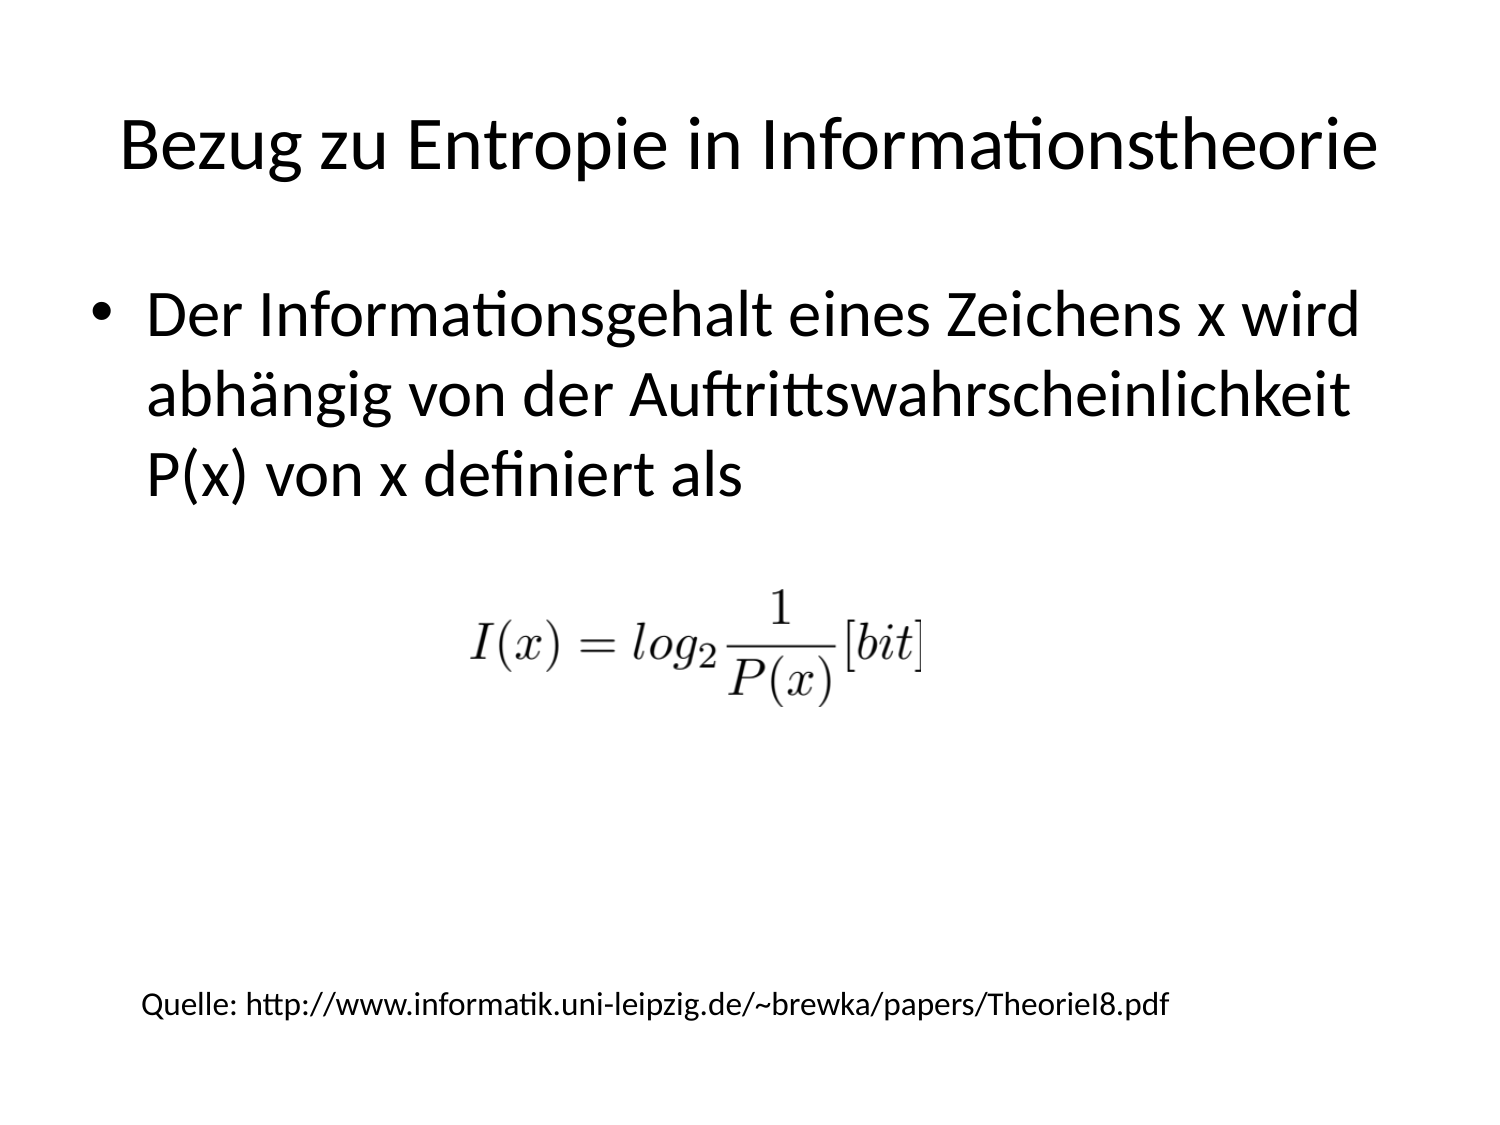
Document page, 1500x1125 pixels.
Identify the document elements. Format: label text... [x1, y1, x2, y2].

picture [468, 588, 922, 707]
text_box Quelle: http://www.informatik.uni-leipzig.de/~brewka/papers/TheorieI8.pdf [126, 974, 1367, 1030]
list Der Informationsgehalt eines Zeichens x wird abhängig von der Auftrittswahrscheinlichkeit P(x) von x definiert als [75, 262, 1425, 1005]
title Bezug zu Entropie in Informationstheorie [75, 45, 1425, 233]
